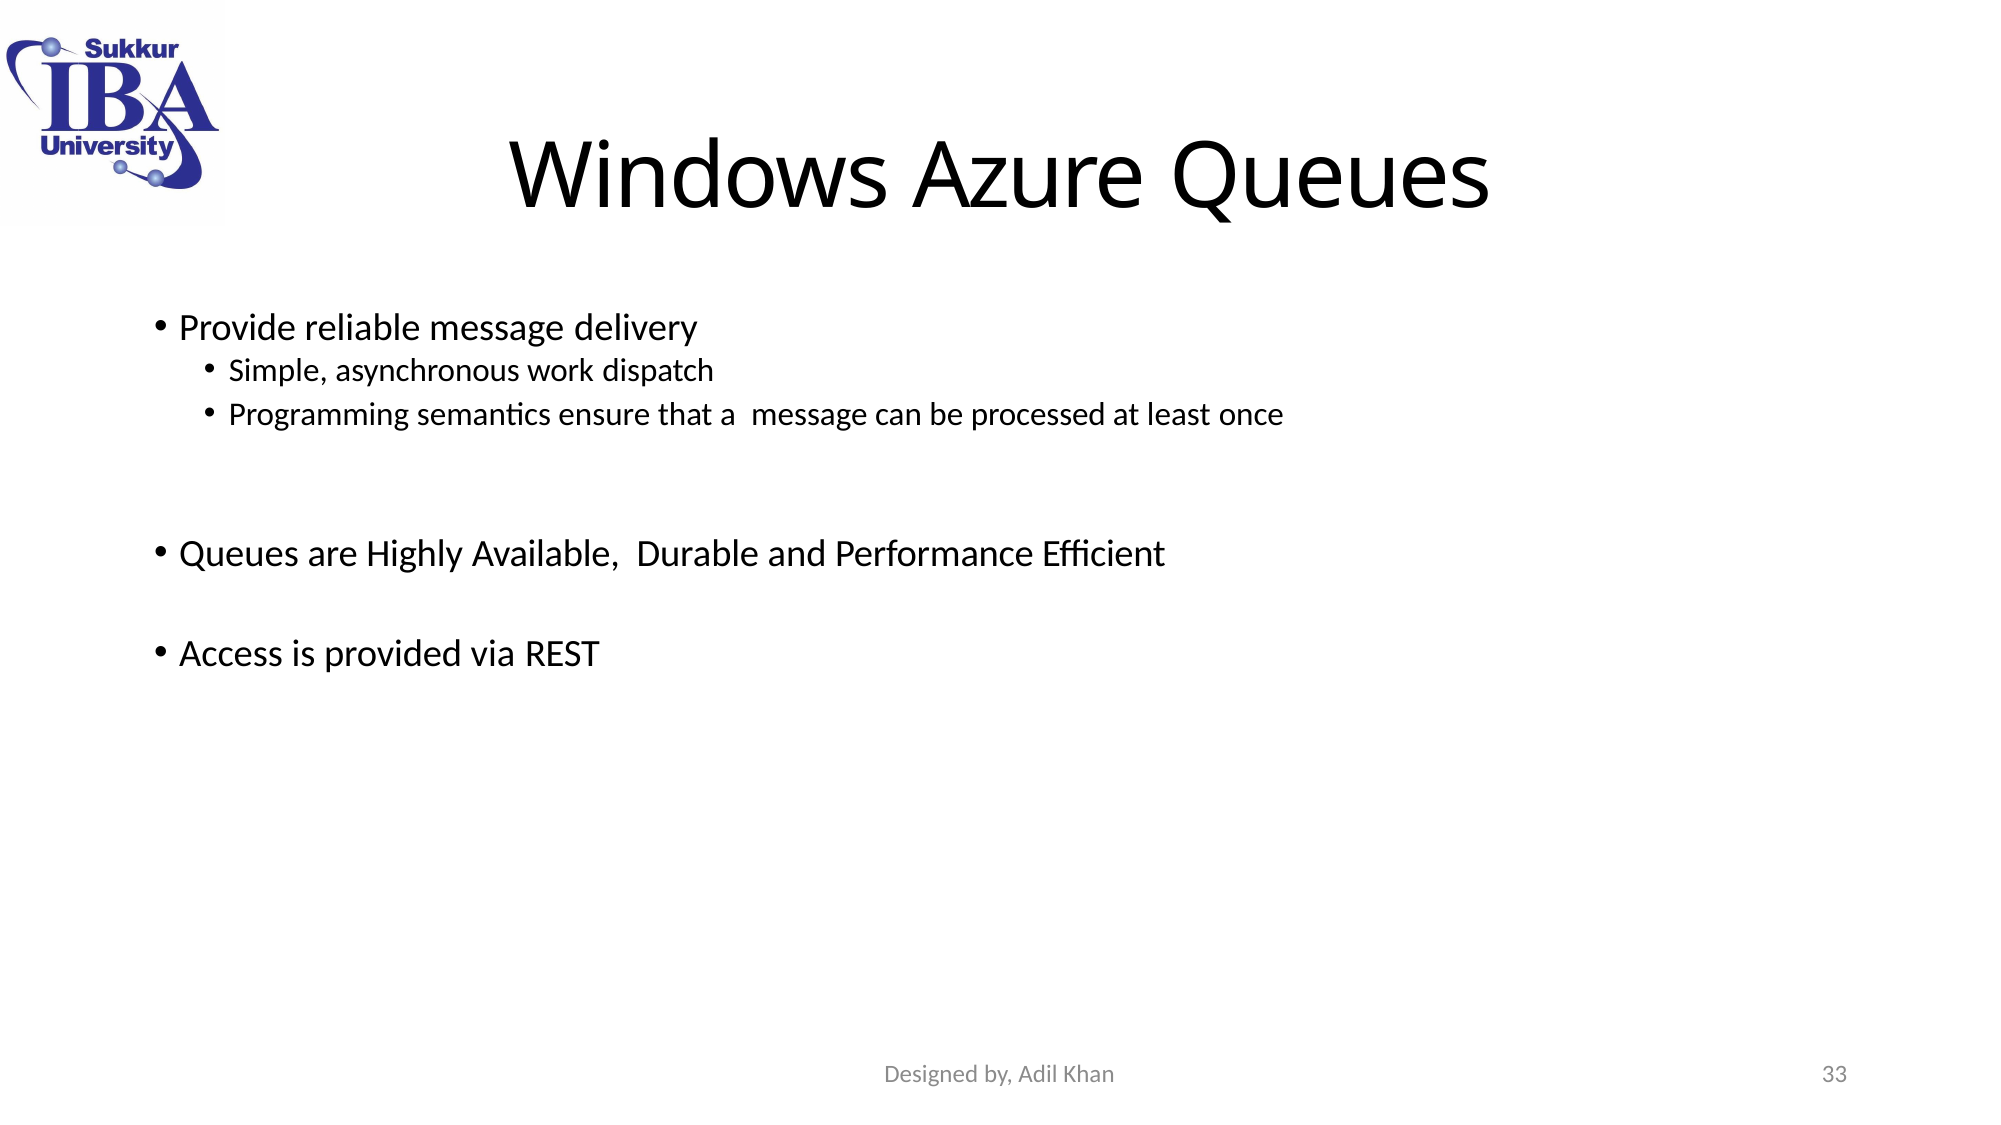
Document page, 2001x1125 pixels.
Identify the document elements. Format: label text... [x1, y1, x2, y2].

picture [0, 0, 225, 226]
list Provide reliable message delivery Simple, asynchronous work dispatch Programming semantics ensure that a message can be processed at least once Queues are Highly Available, Durable and Performance Efficient Access is provided via REST [137, 299, 1863, 1014]
slide_number 33 [1412, 1042, 1863, 1103]
footer Designed by, Adil Khan [662, 1042, 1338, 1103]
title Windows Azure Queues [137, 75, 1863, 266]
